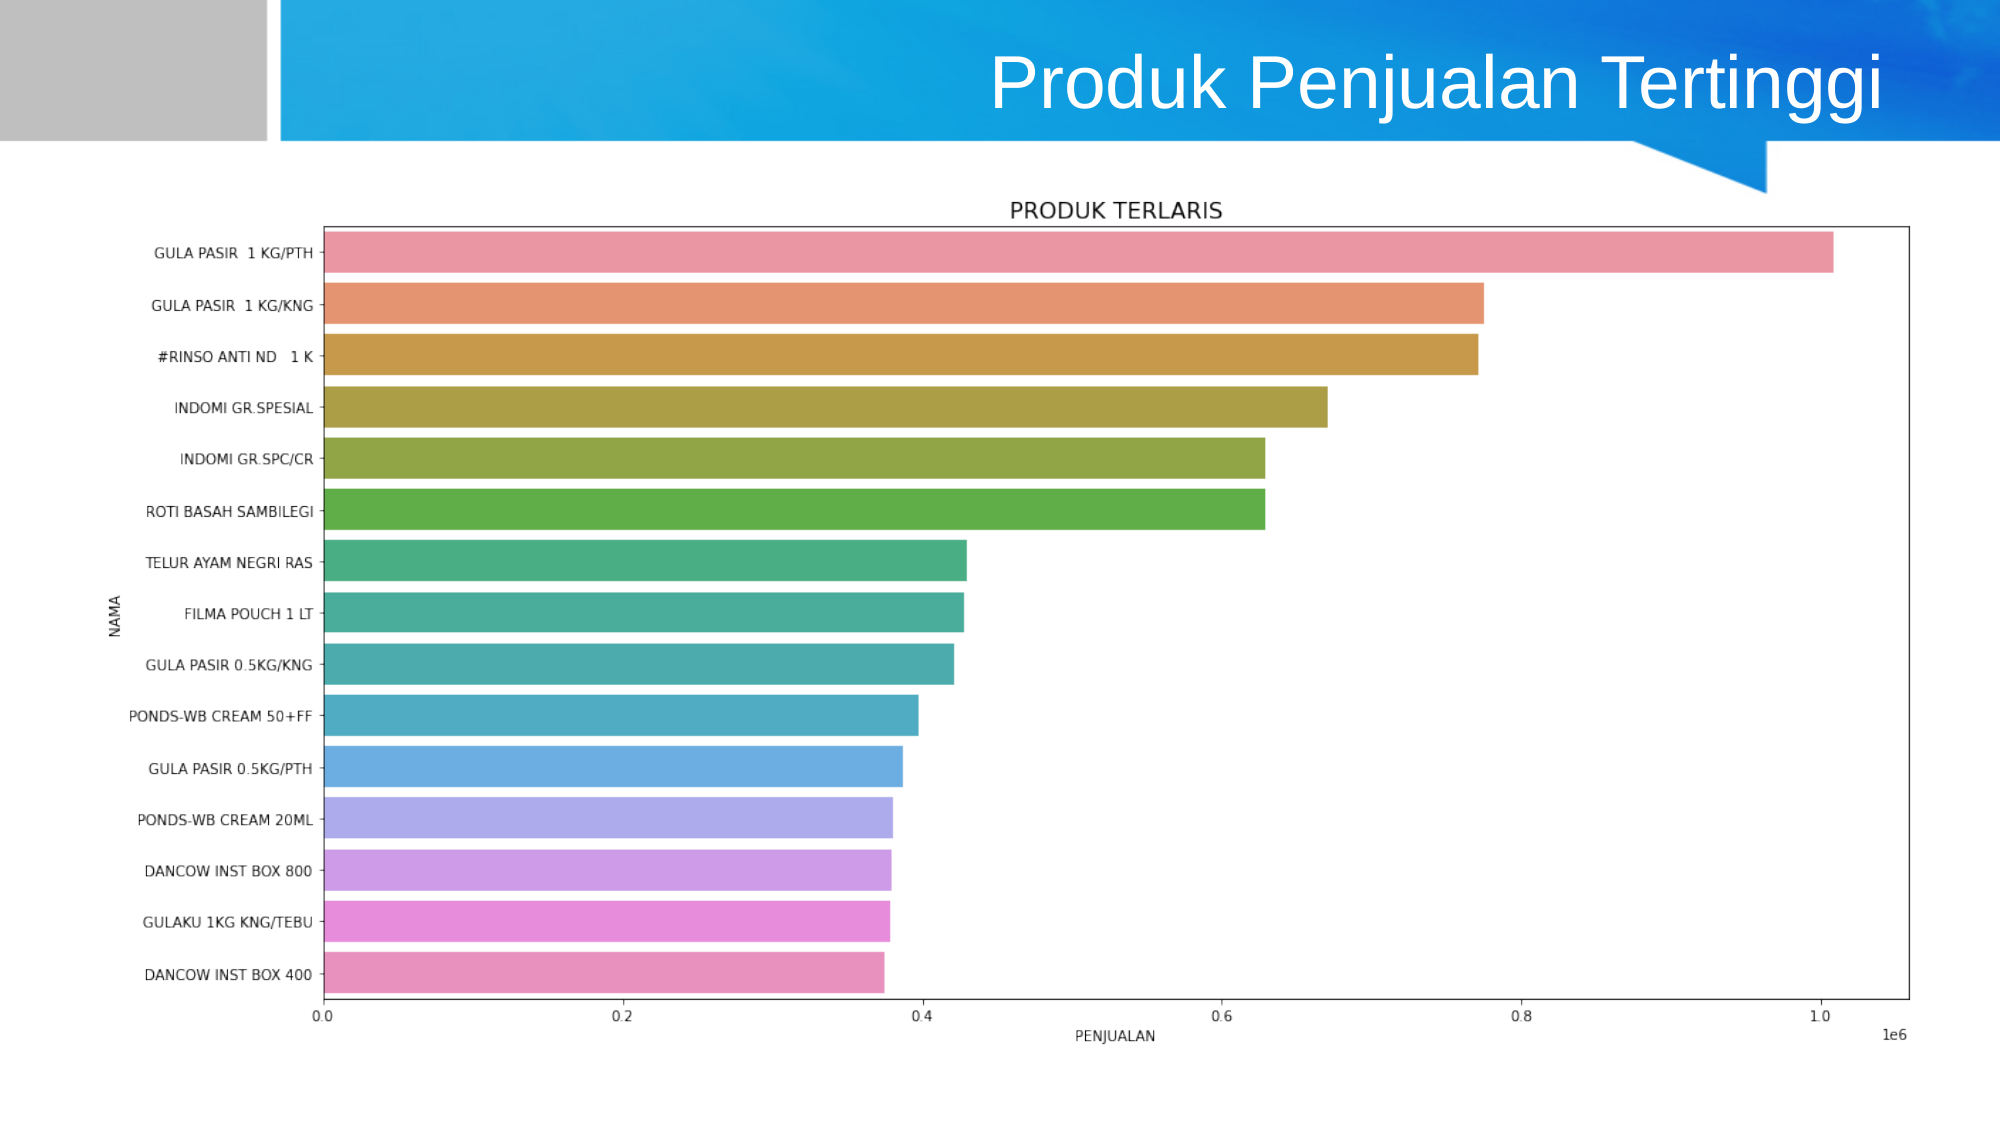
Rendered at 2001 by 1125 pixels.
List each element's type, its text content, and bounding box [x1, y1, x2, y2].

title Produk Penjualan Tertinggi [99, 30, 1901, 127]
picture [0, 0, 2000, 1125]
